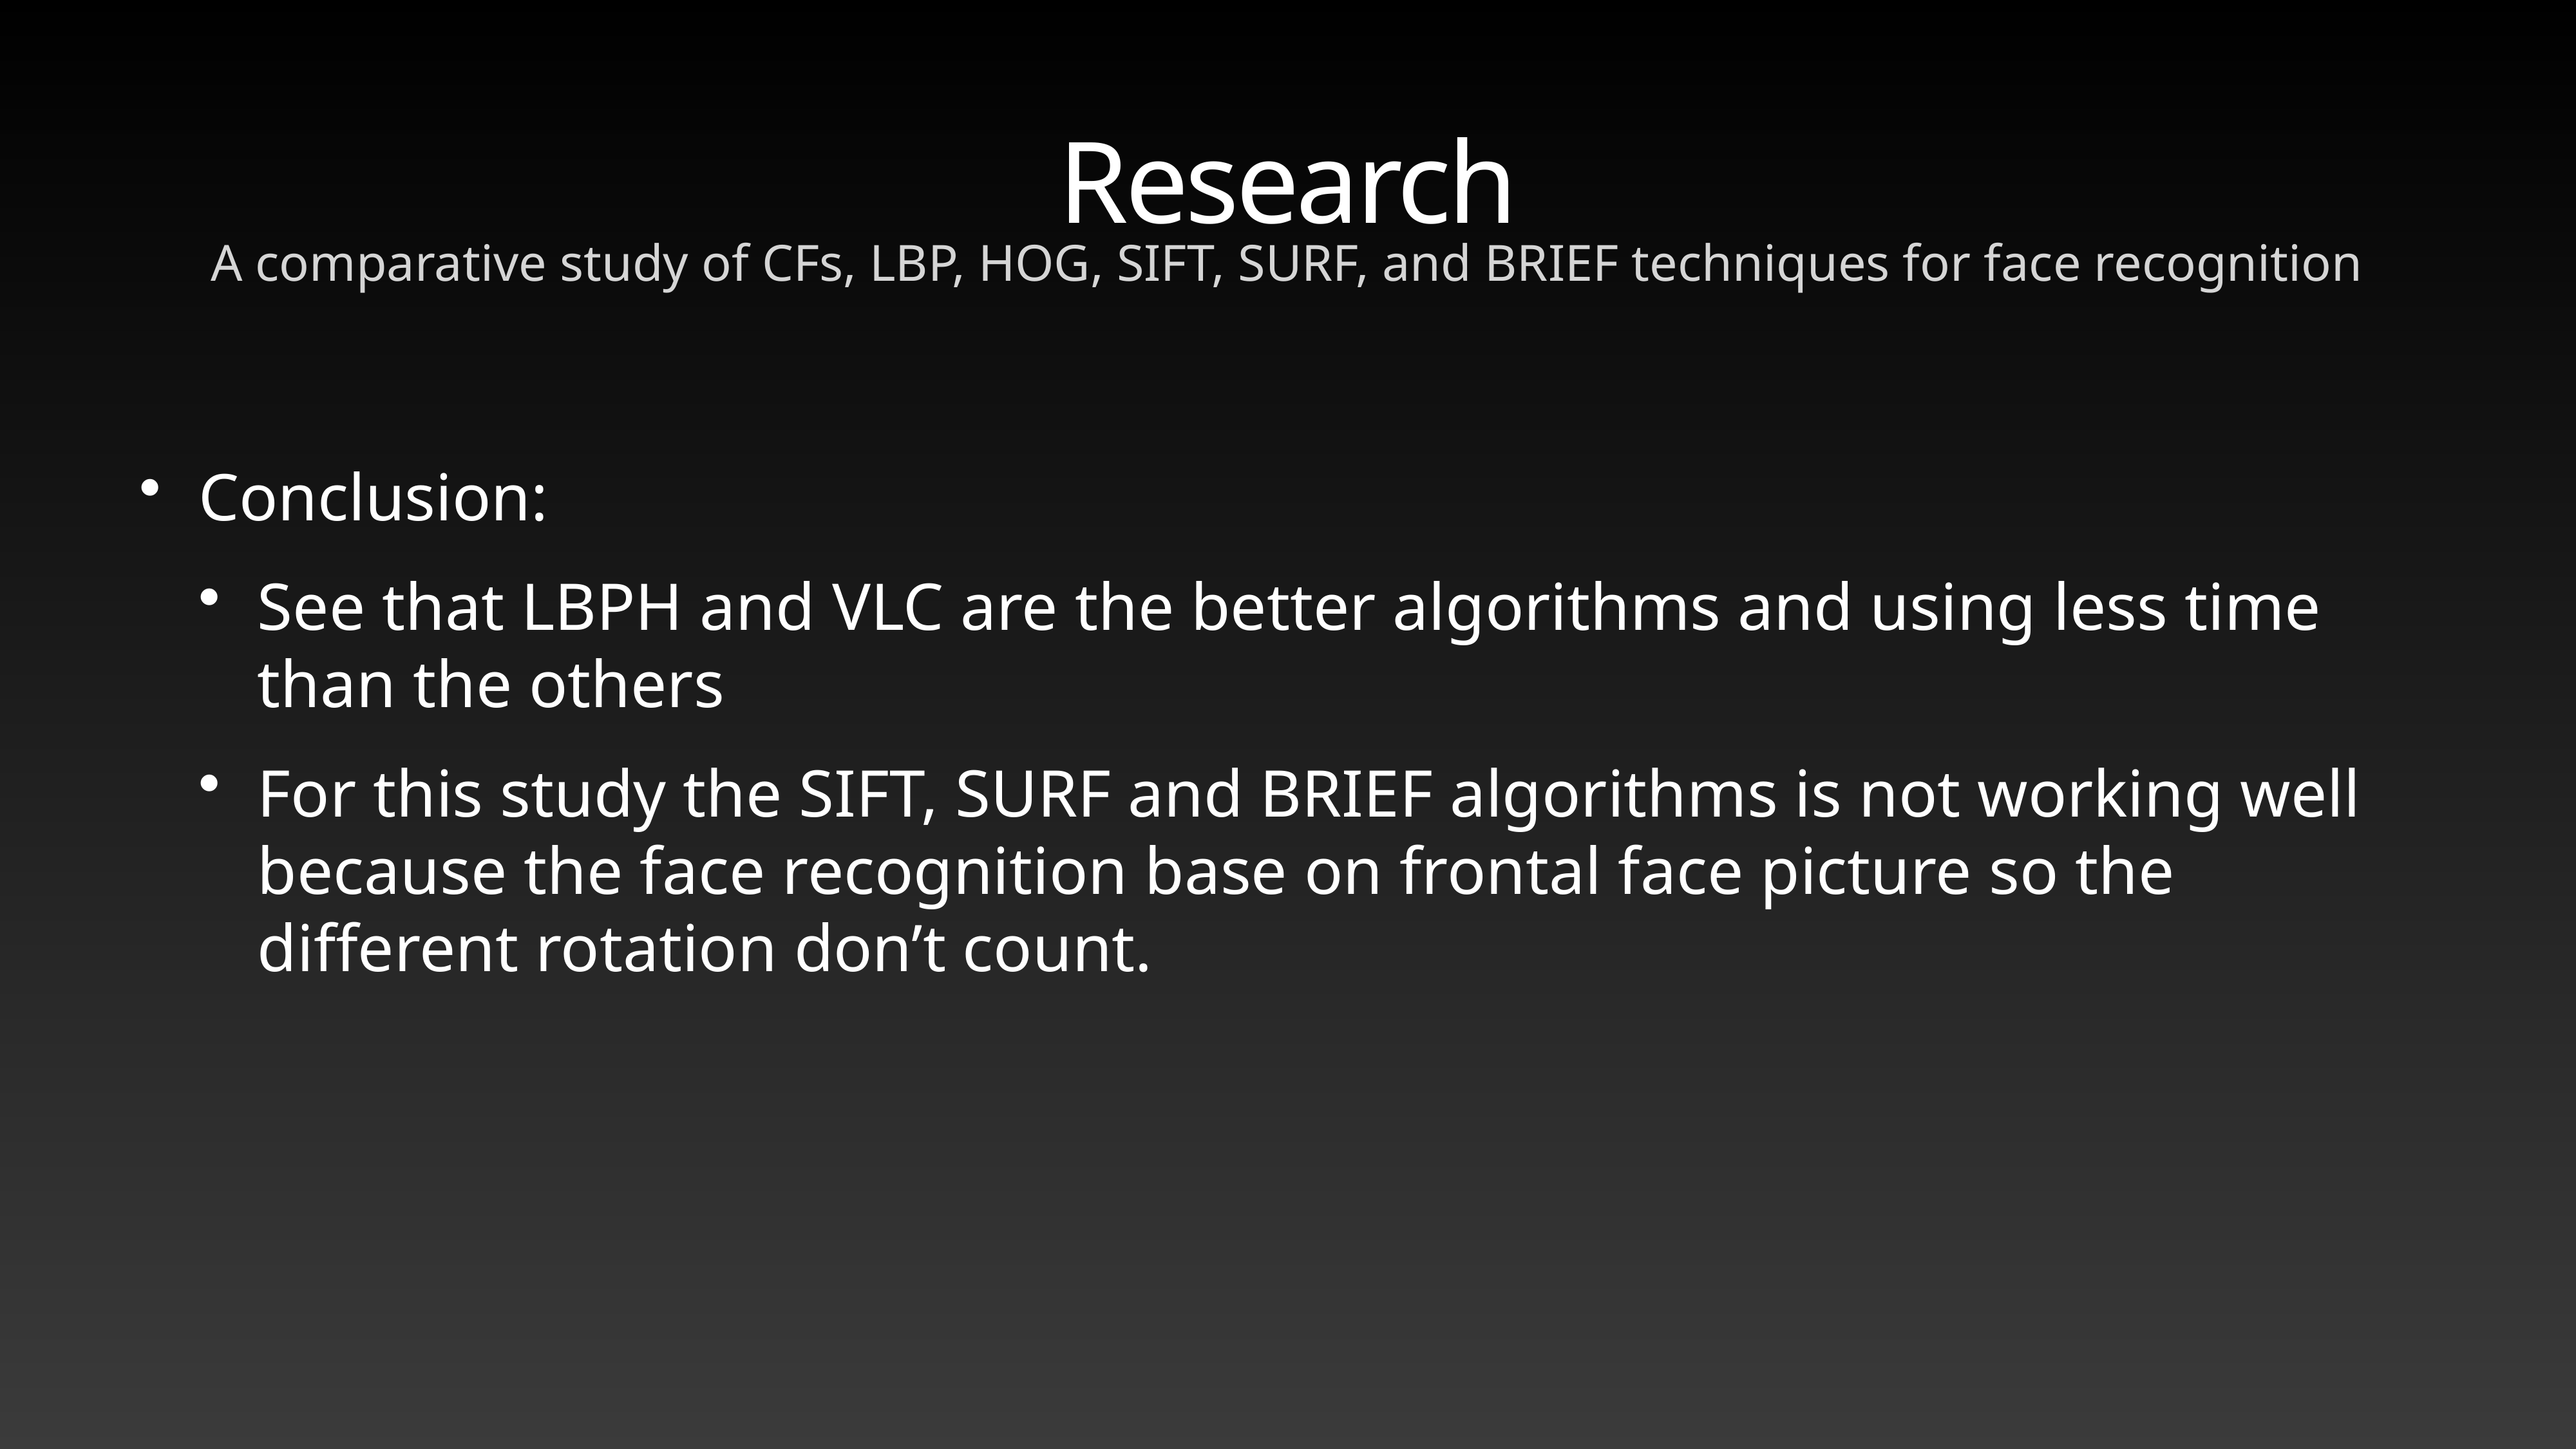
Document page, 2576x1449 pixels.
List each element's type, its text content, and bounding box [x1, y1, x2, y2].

list Conclusion: See that LBPH and VLC are the better algorithms and using less time than the others For this study the SIFT, SURF and BRIEF algorithms is not working well because the face recognition base on frontal face picture so the different rotation don’t count. [133, 450, 2443, 1342]
list A comparative study of CFs, LBP, HOG, SIFT, SURF, and BRIEF techniques for face recognition [133, 225, 2443, 334]
title Research [133, 85, 2443, 225]
